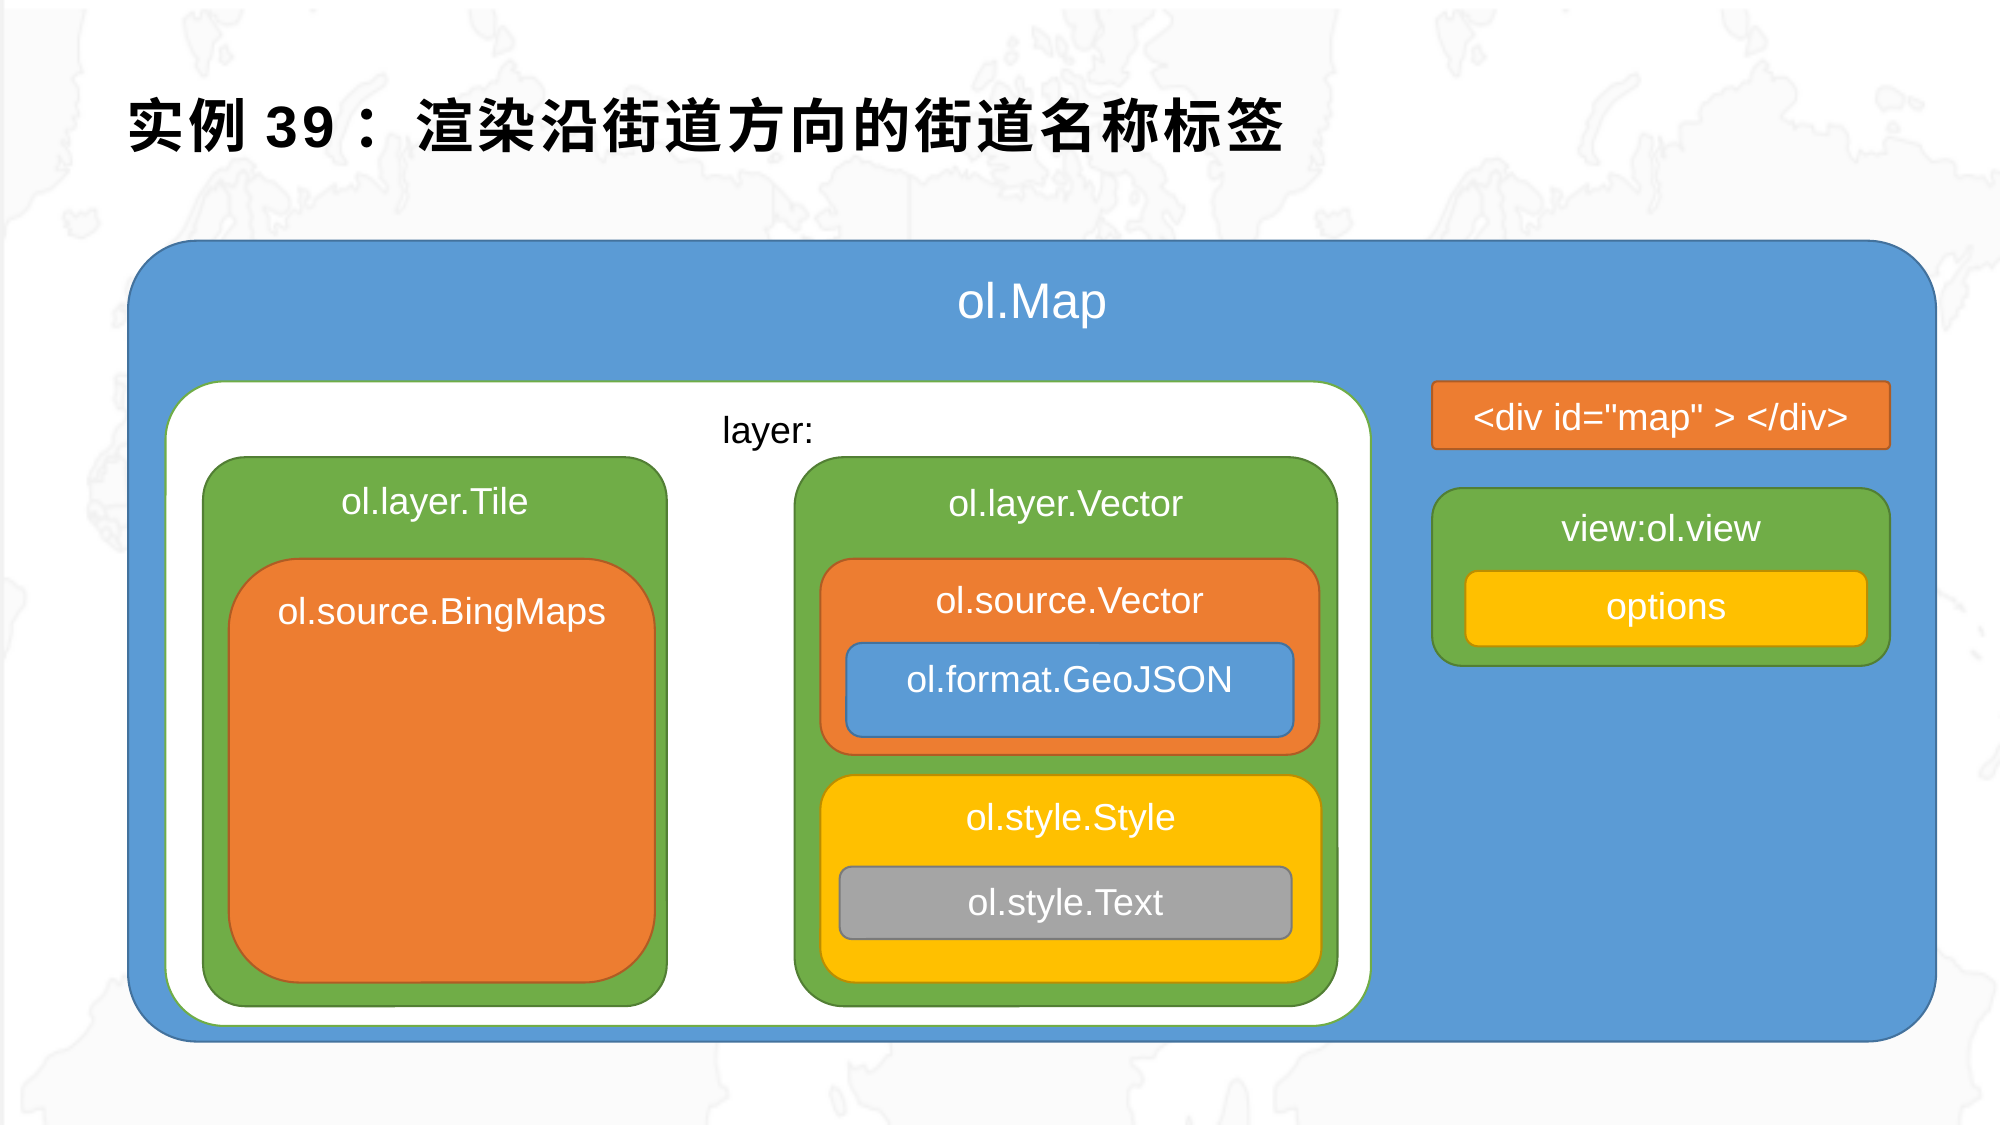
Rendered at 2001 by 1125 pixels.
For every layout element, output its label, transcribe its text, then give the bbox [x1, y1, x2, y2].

text_box ol.style.Text [838, 865, 1293, 941]
text_box ol.source.Vector [819, 557, 1321, 756]
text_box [1432, 488, 1890, 666]
text_box ol.source.BingMaps [227, 557, 656, 984]
text_box layer: [164, 380, 1372, 1027]
title 实例39：渲染沿街道方向的街道名称标签 [109, 70, 1891, 178]
text_box ol.layer.Tile [201, 456, 668, 1008]
text_box <div id="map" > </div> [1431, 380, 1892, 451]
text_box ol.style.Style [819, 773, 1323, 984]
text_box ol.Map [127, 239, 1938, 1043]
text_box ol.layer.Vector [793, 456, 1339, 1008]
text_box ol.format.GeoJSON [845, 641, 1295, 738]
